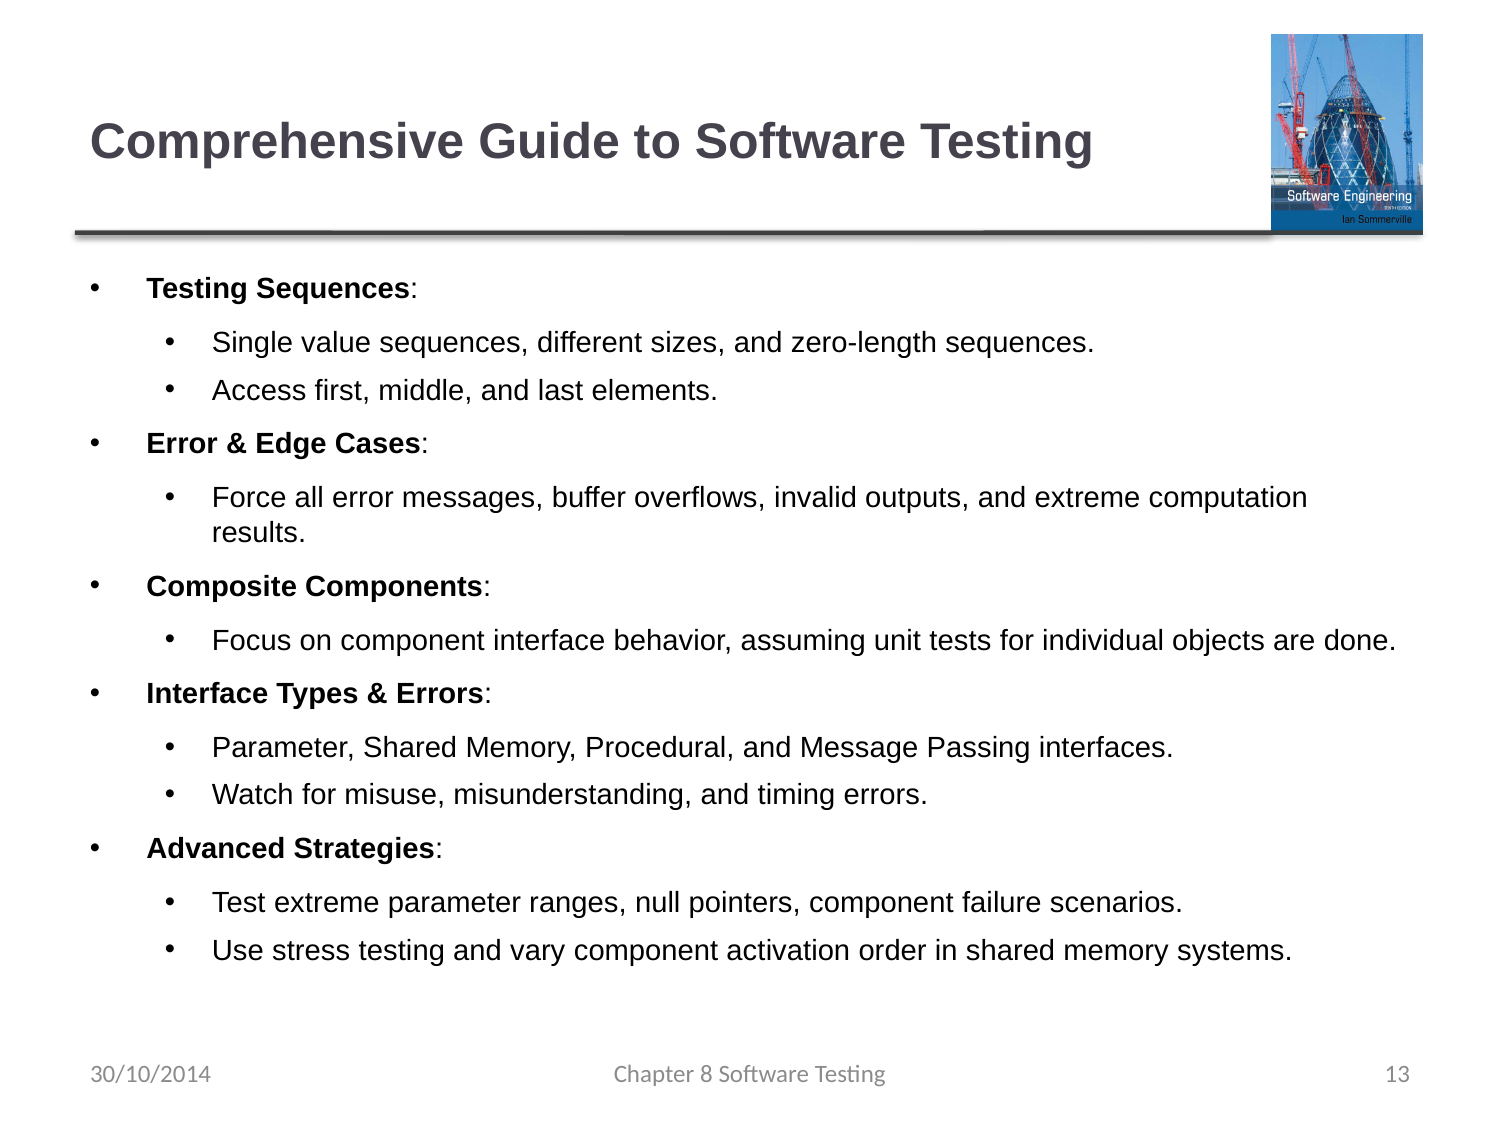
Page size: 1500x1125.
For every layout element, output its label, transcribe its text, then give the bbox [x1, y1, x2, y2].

slide_number 13 [1074, 1042, 1425, 1103]
picture [1271, 34, 1423, 230]
title Comprehensive Guide to Software Testing [74, 44, 1272, 233]
list Testing Sequences: Single value sequences, different sizes, and zero-length sequences. Access first, middle, and last elements. Error & Edge Cases: Force all error messages, buffer overflows, invalid outputs, and extreme computation results. Composite Components: Focus on component interface behavior, assuming unit tests for individual objects are done. Interface Types & Errors: Parameter, Shared Memory, Procedural, and Message Passing interfaces. Watch for misuse, misunderstanding, and timing errors. Advanced Strategies: Test extreme parameter ranges, null pointers, component failure scenarios. Use stress testing and vary component activation order in shared memory systems. [75, 262, 1425, 1005]
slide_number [75, 1042, 425, 1103]
footer Chapter 8 Software Testing [512, 1042, 988, 1103]
